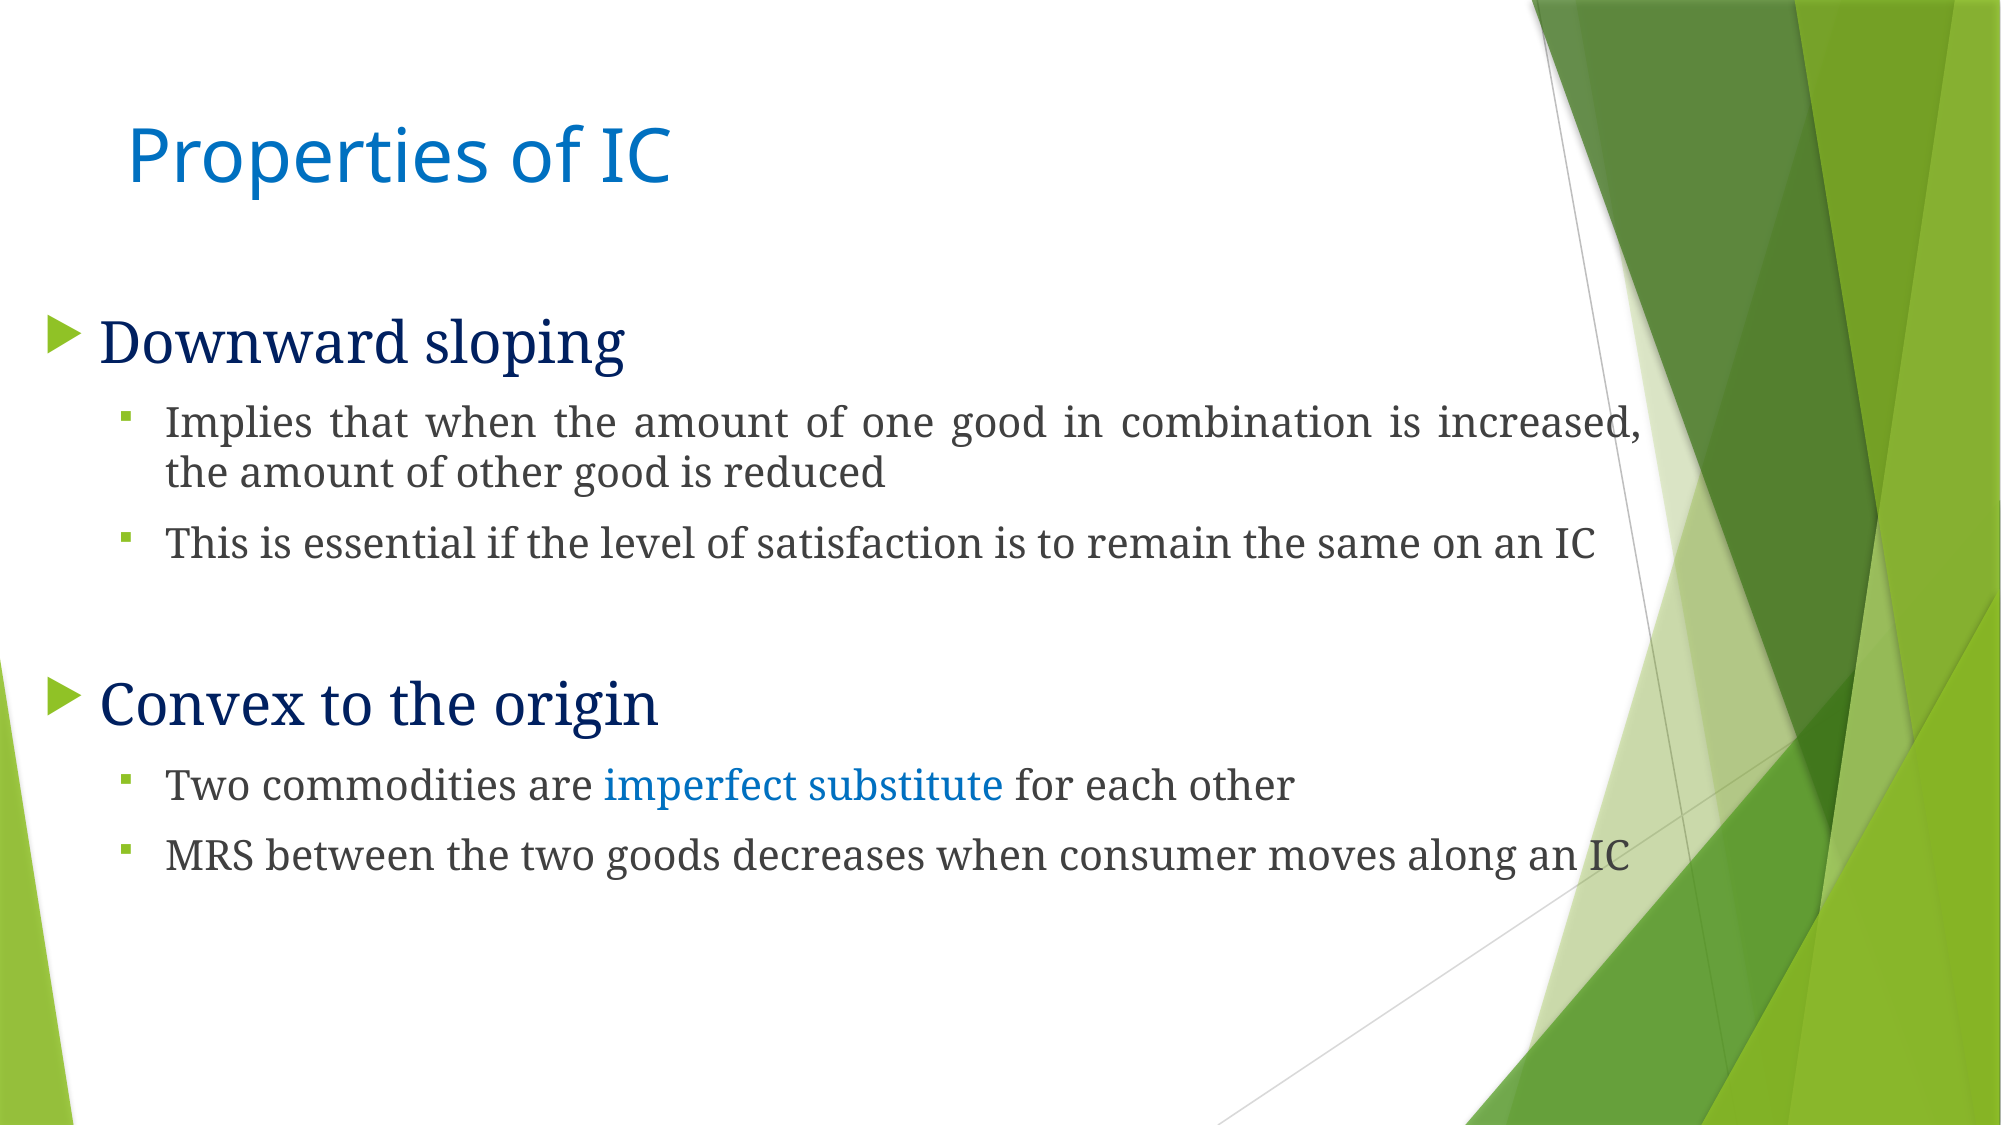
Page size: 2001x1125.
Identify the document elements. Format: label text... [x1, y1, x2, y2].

title Properties of IC [111, 99, 1522, 297]
list Downward sloping Implies that when the amount of one good in combination is increased, the amount of other good is reduced This is essential if the level of satisfaction is to remain the same on an IC Convex to the origin Two commodities are imperfect substitute for each other MRS between the two goods decreases when consumer moves along an IC [28, 297, 1657, 989]
